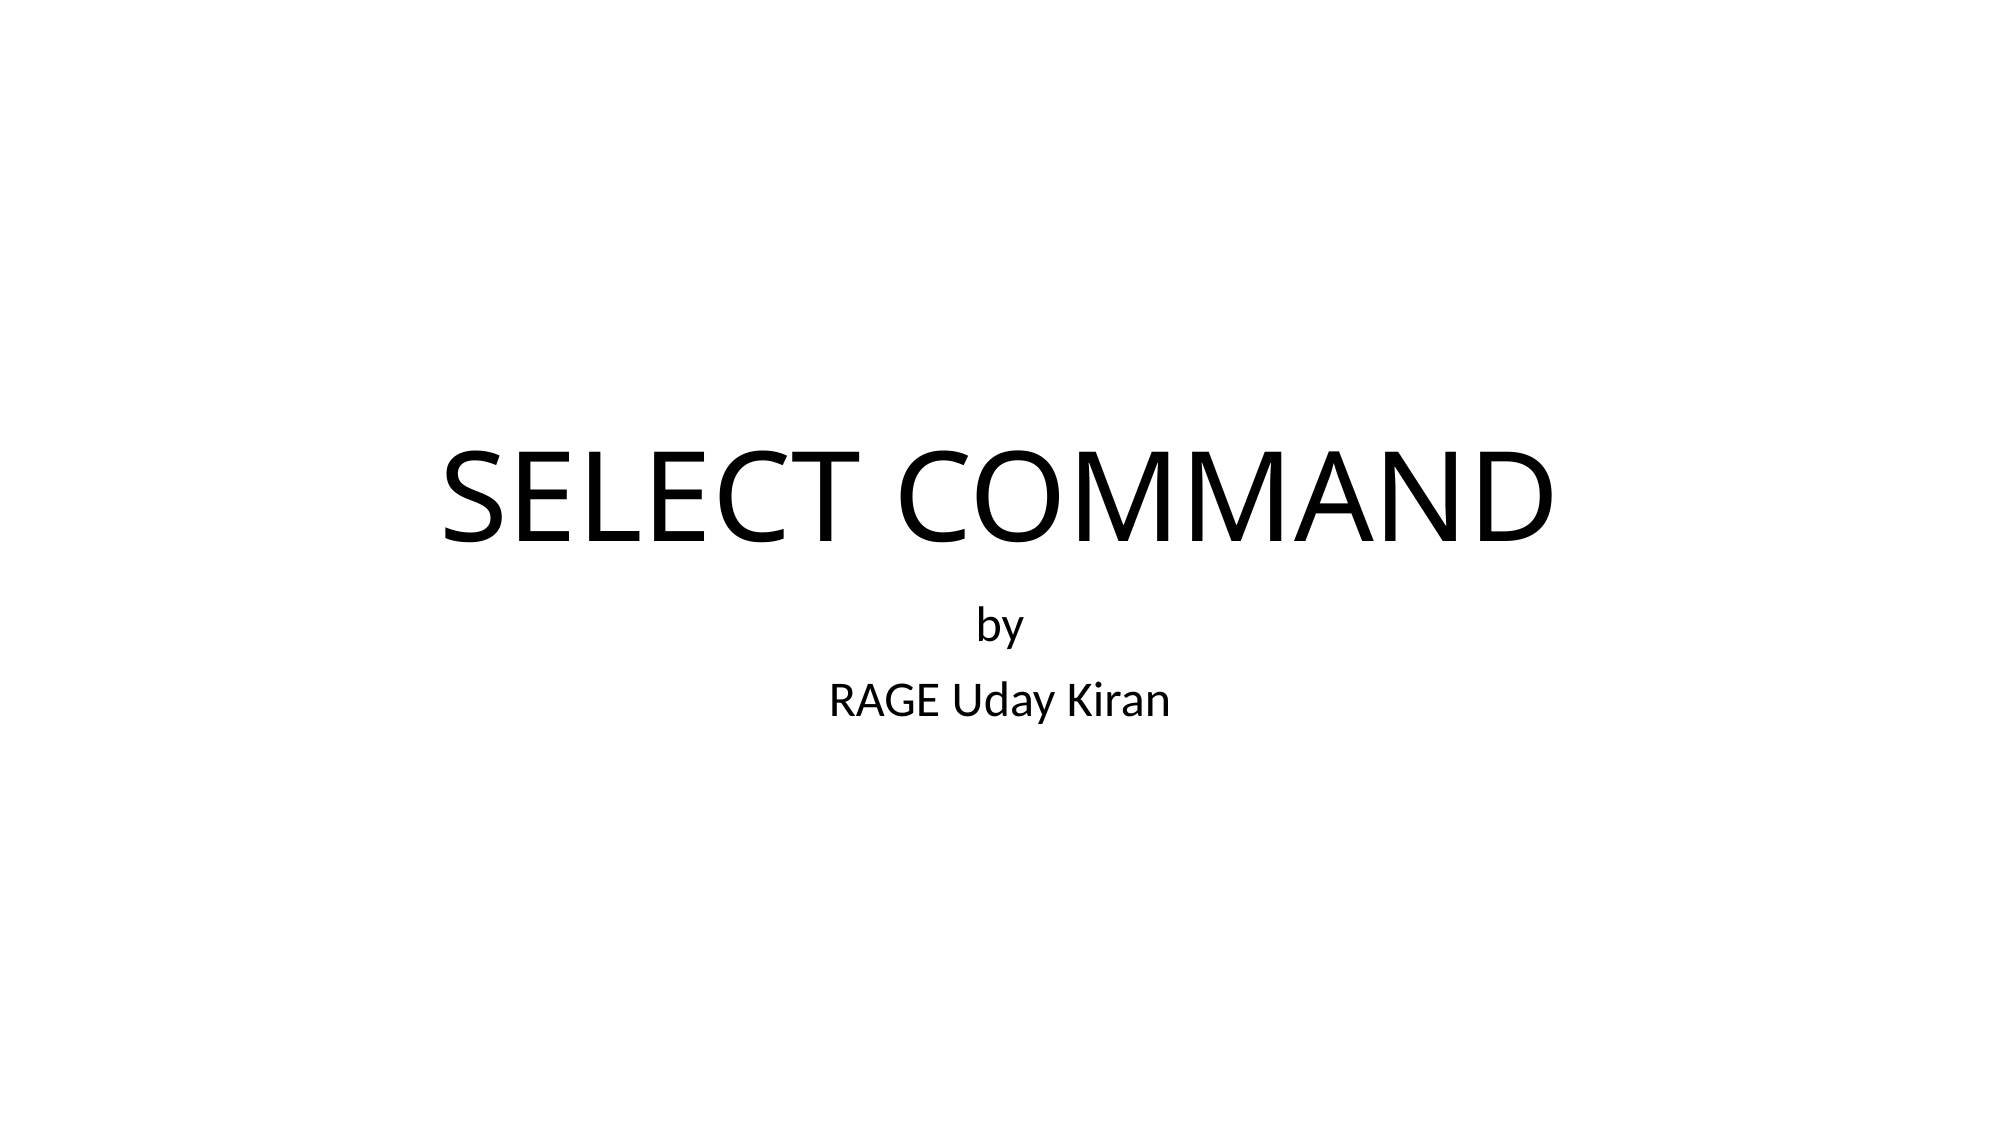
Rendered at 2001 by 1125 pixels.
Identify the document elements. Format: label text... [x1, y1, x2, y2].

subtitle by RAGE Uday Kiran [249, 590, 1750, 863]
title SELECT COMMAND [249, 184, 1750, 576]
